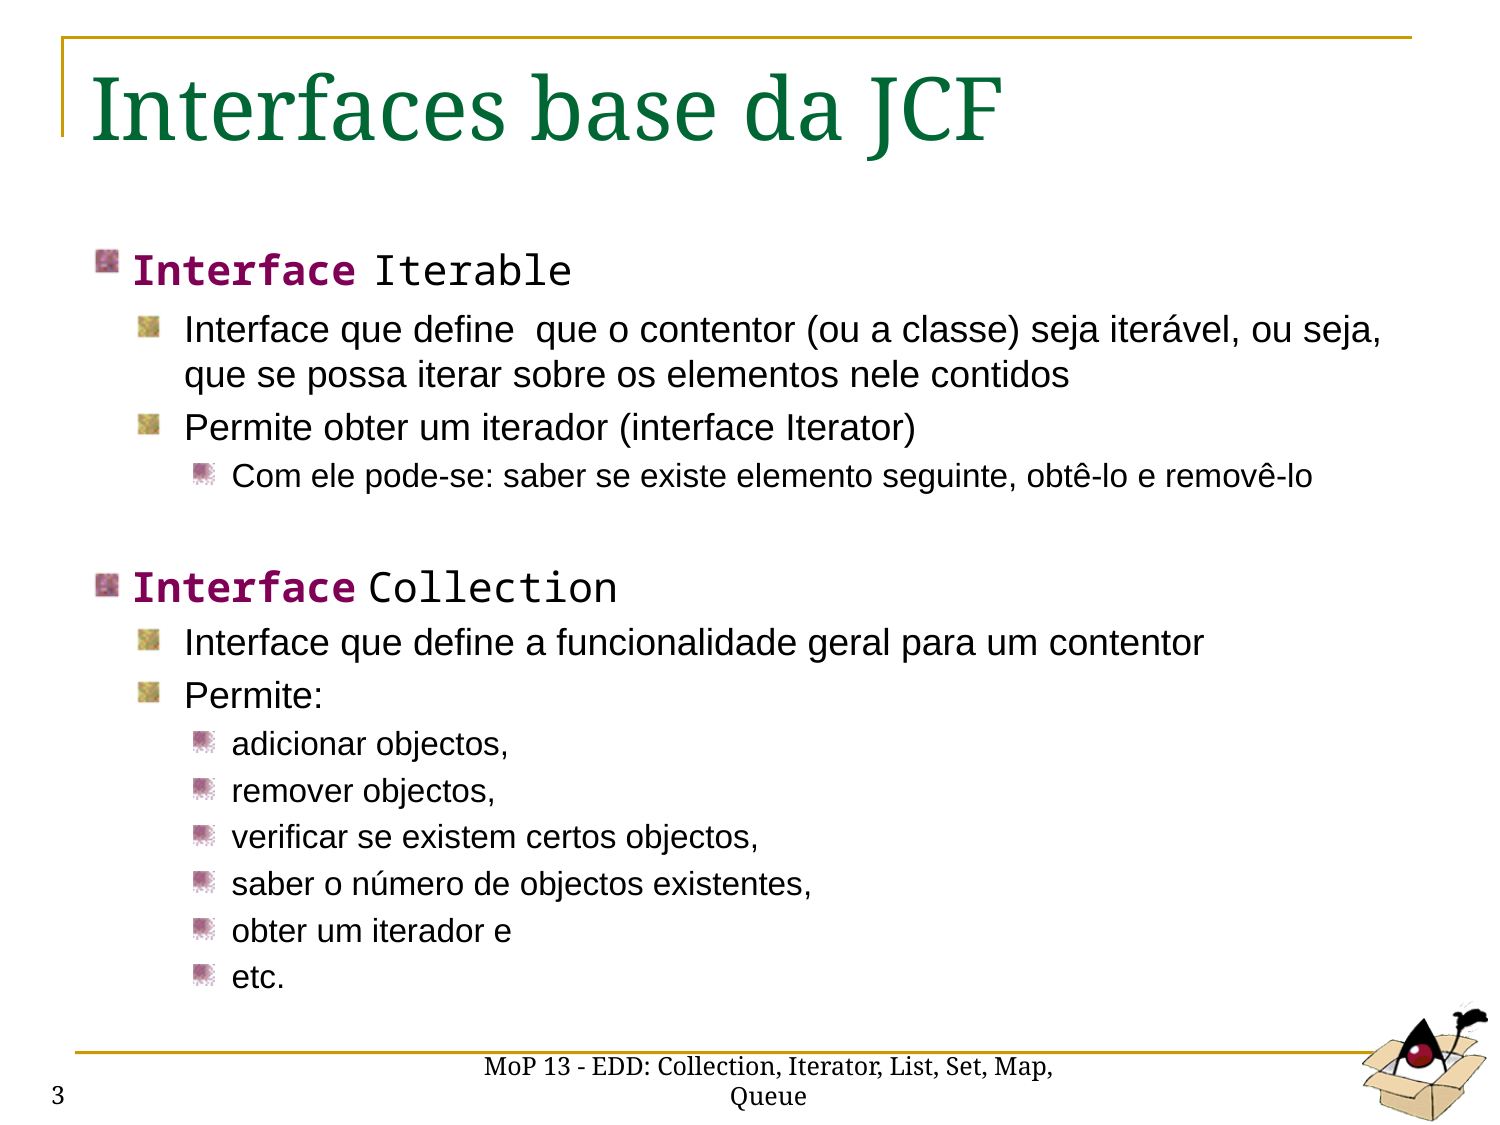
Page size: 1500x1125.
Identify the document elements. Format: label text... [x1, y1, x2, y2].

picture [193, 463, 215, 485]
picture [193, 918, 215, 940]
picture [133, 677, 166, 709]
picture [193, 964, 215, 986]
picture [133, 409, 166, 441]
picture [193, 778, 215, 800]
title Interfaces base da JCF [75, 45, 1425, 173]
picture [133, 624, 166, 657]
picture [1362, 999, 1488, 1122]
list Interface Iterable Interface que define que o contentor (ou a classe) seja iterável, ou seja, que se possa iterar sobre os elementos nele contidos Permite obter um iterador (interface Iterator) Com ele pode-se: saber se existe elemento seguinte, obtê-lo e removê-lo Interface Collection Interface que define a funcionalidade geral para um contentor Permite: adicionar objectos, remover objectos, verificar se existem certos objectos, saber o número de objectos existentes, obter um iterador e etc. [75, 219, 1425, 1035]
footer MoP 13 - EDD: Collection, Iterator, List, Set, Map, Queue [462, 1065, 1075, 1118]
picture [193, 871, 215, 893]
picture [90, 568, 126, 604]
picture [133, 311, 166, 344]
picture [193, 825, 215, 846]
picture [193, 731, 215, 753]
picture [90, 244, 126, 280]
